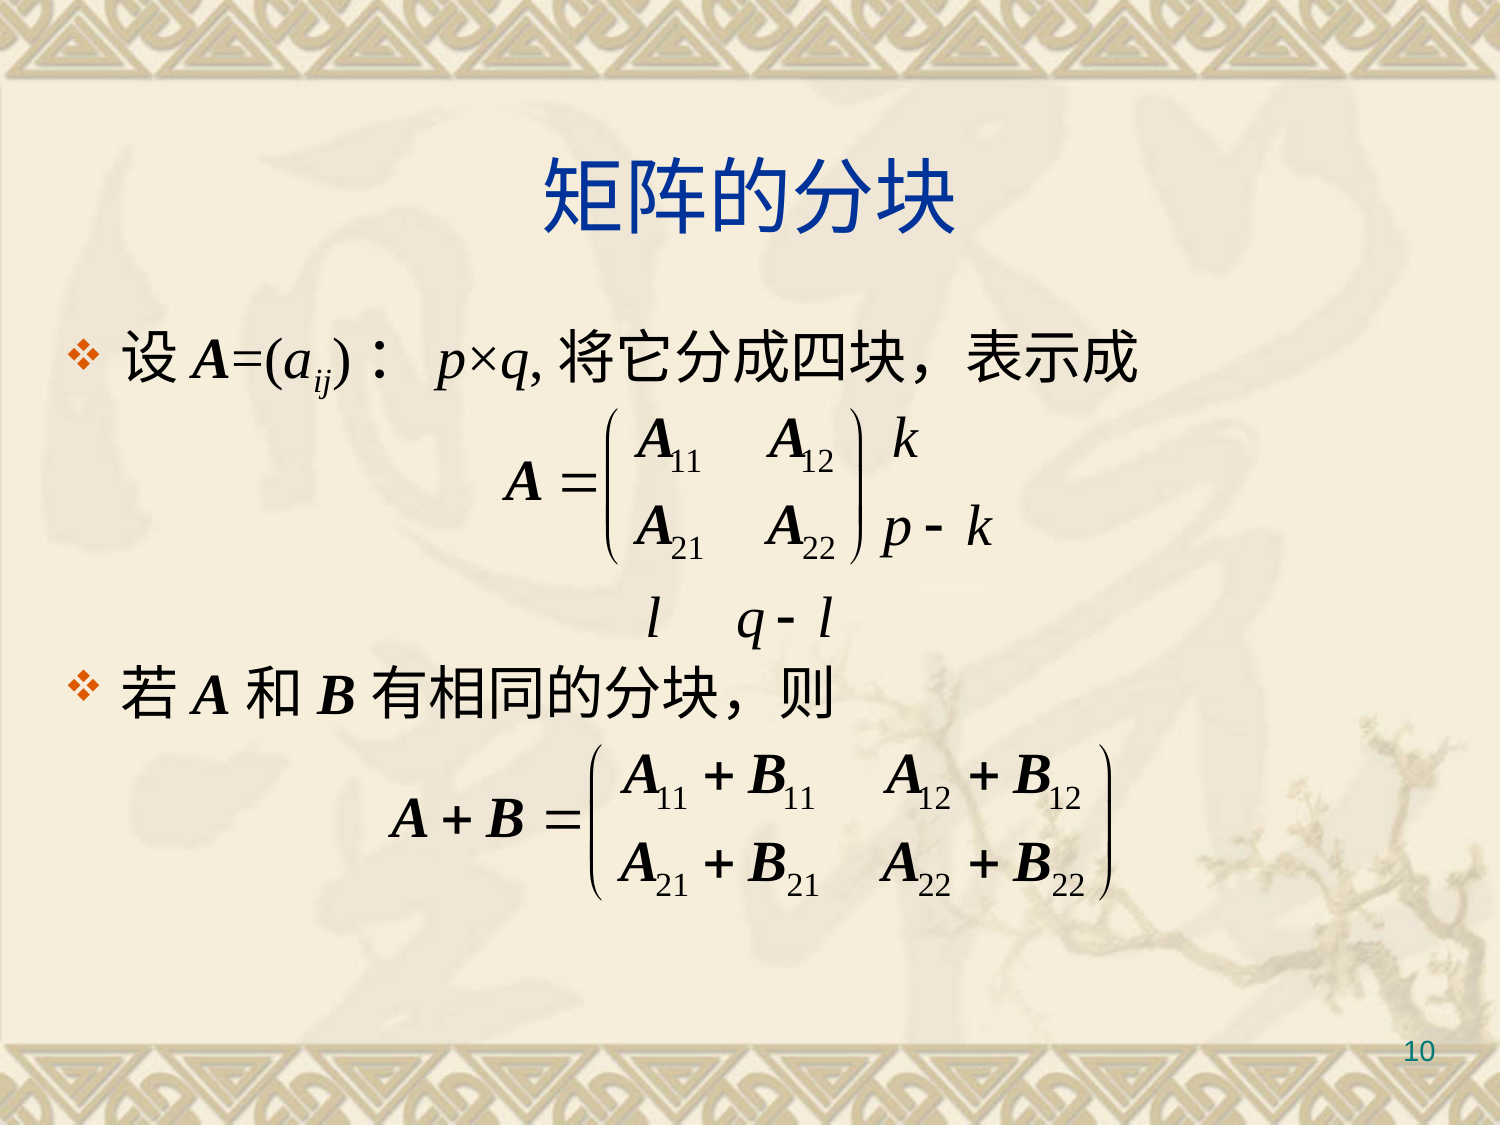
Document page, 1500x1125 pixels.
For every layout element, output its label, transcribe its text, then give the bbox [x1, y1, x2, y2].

picture [0, 0, 1500, 1125]
slide_number 10 [1074, 1024, 1451, 1103]
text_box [497, 402, 1000, 658]
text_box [383, 739, 1122, 907]
title 矩阵的分块 [49, 99, 1451, 288]
list 设A=(aij)：p×q,将它分成四块，表示成 若A和B有相同的分块，则 [49, 312, 1451, 1001]
